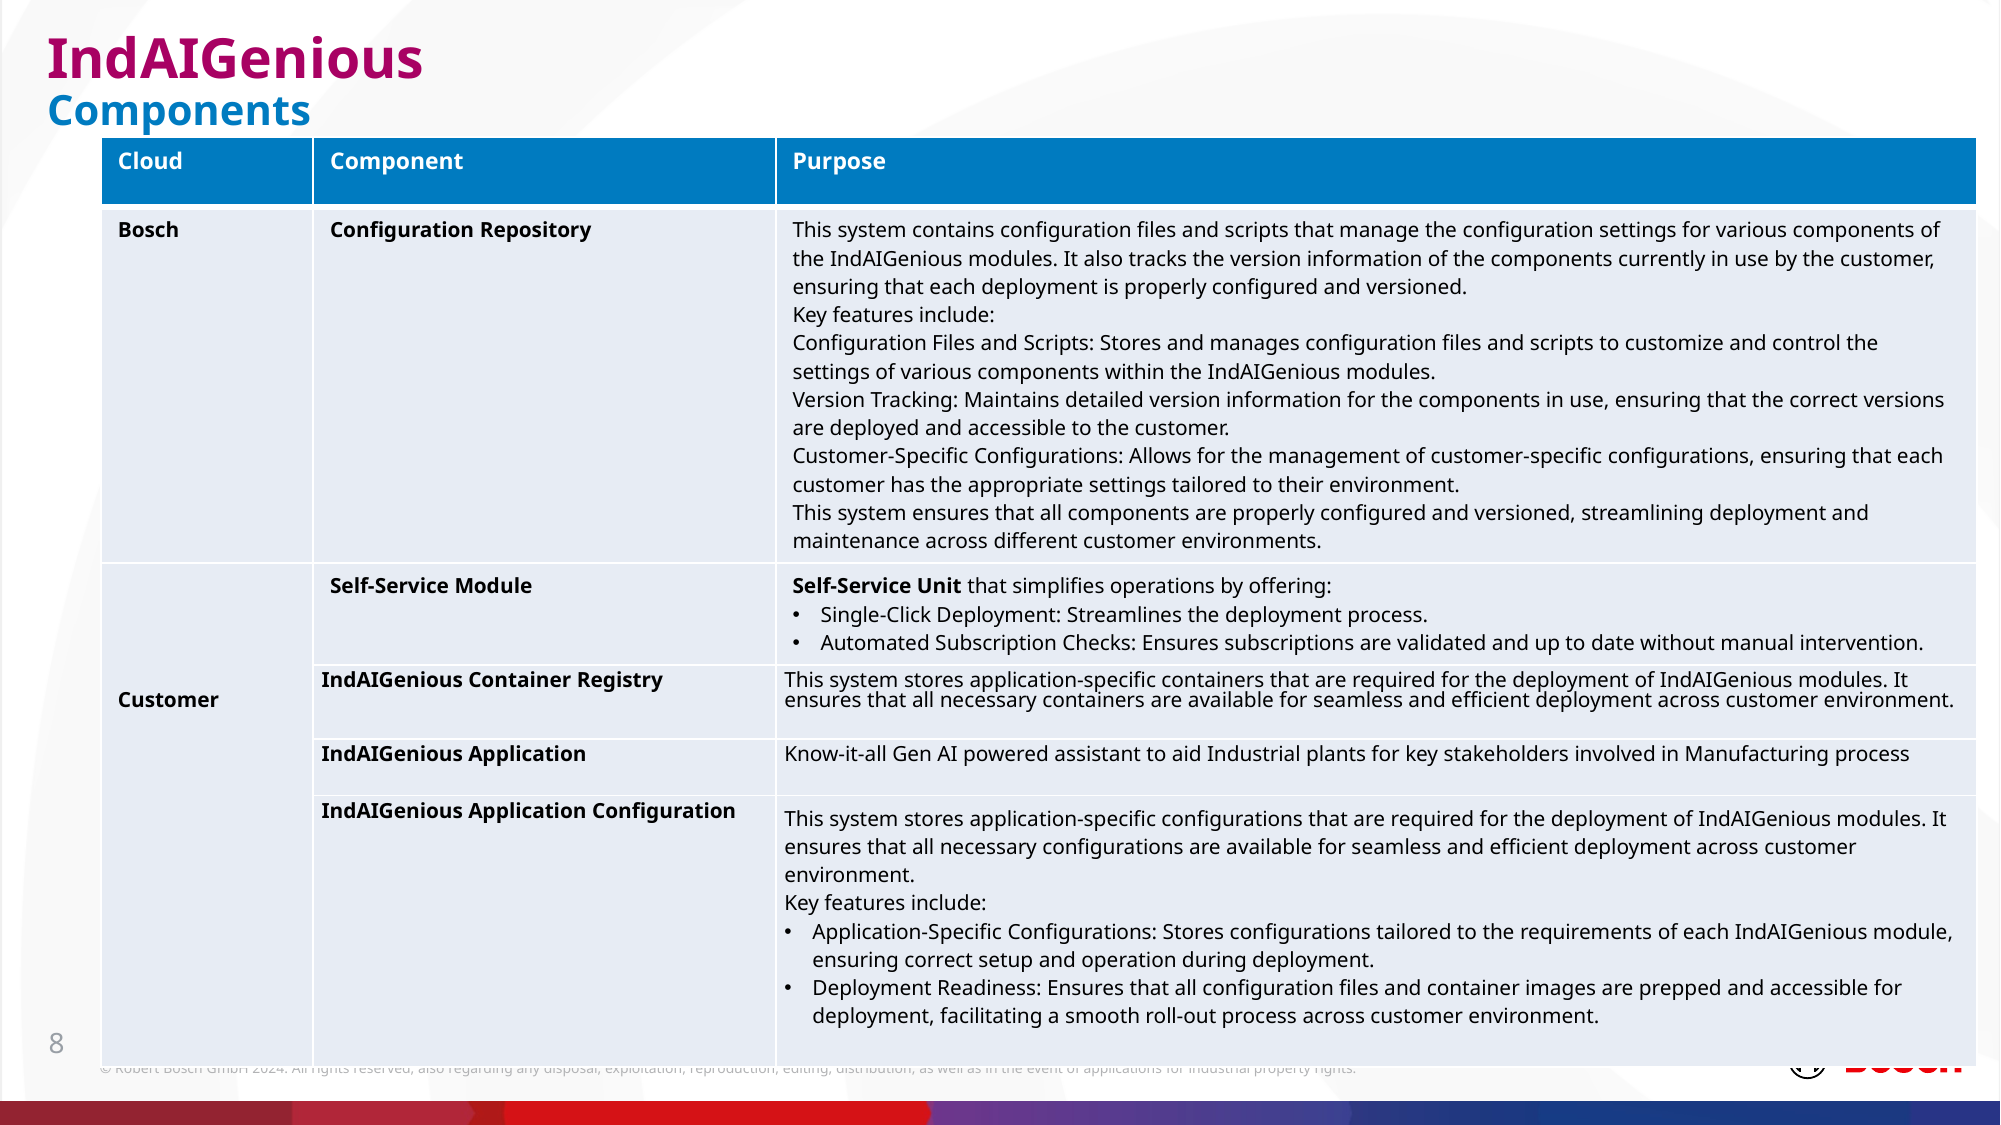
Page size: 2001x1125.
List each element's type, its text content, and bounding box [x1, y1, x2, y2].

table_cell Know-it-all Gen AI powered assistant to aid Industrial plants for key stakeholders involved in Manufacturing process [777, 740, 1976, 795]
table_cell This system stores application-specific configurations that are required for the deployment of IndAIGenious modules. It ensures that all necessary configurations are available for seamless and efficient deployment across customer environment. Key features include: Application-Specific Configurations: Stores configurations tailored to the requirements of each IndAIGenious module, ensuring correct setup and operation during deployment. Deployment Readiness: Ensures that all configuration files and container images are prepped and accessible for deployment, facilitating a smooth roll-out process across customer environment. [777, 796, 1976, 1066]
picture [0, 1101, 2000, 1125]
table_cell IndAIGenious Application [314, 740, 775, 795]
table_header Purpose [777, 138, 1976, 204]
table_cell Customer [102, 564, 312, 1066]
text_box IndAIGenious [47, 30, 1165, 83]
table_header Cloud [102, 138, 312, 204]
table_header Component [314, 138, 775, 204]
table_cell IndAIGenious Container Registry [314, 666, 775, 738]
table_cell IndAIGenious Application Configuration [314, 796, 775, 1066]
text_box 8 [48, 1025, 102, 1101]
table_cell Bosch [102, 210, 312, 562]
table_cell Self-Service Unit that simplifies operations by offering: Single-Click Deployment: Streamlines the deployment process. Automated Subscription Checks: Ensures subscriptions are validated and up to date without manual intervention. [777, 564, 1976, 664]
text_box Components [47, 83, 1619, 137]
table_cell Configuration Repository [314, 210, 775, 562]
table_cell This system contains configuration files and scripts that manage the configuration settings for various components of the IndAIGenious modules. It also tracks the version information of the components currently in use by the customer, ensuring that each deployment is properly configured and versioned. Key features include: Configuration Files and Scripts: Stores and manages configuration files and scripts to customize and control the settings of various components within the IndAIGenious modules. Version Tracking: Maintains detailed version information for the components in use, ensuring that the correct versions are deployed and accessible to the customer. Customer-Specific Configurations: Allows for the management of customer-specific configurations, ensuring that each customer has the appropriate settings tailored to their environment. This system ensures that all components are properly configured and versioned, streamlining deployment and maintenance across different customer environments. [777, 210, 1976, 562]
table_cell This system stores application-specific containers that are required for the deployment of IndAIGenious modules. It ensures that all necessary containers are available for seamless and efficient deployment across customer environment. [777, 666, 1976, 738]
table_cell Self-Service Module [314, 564, 775, 664]
